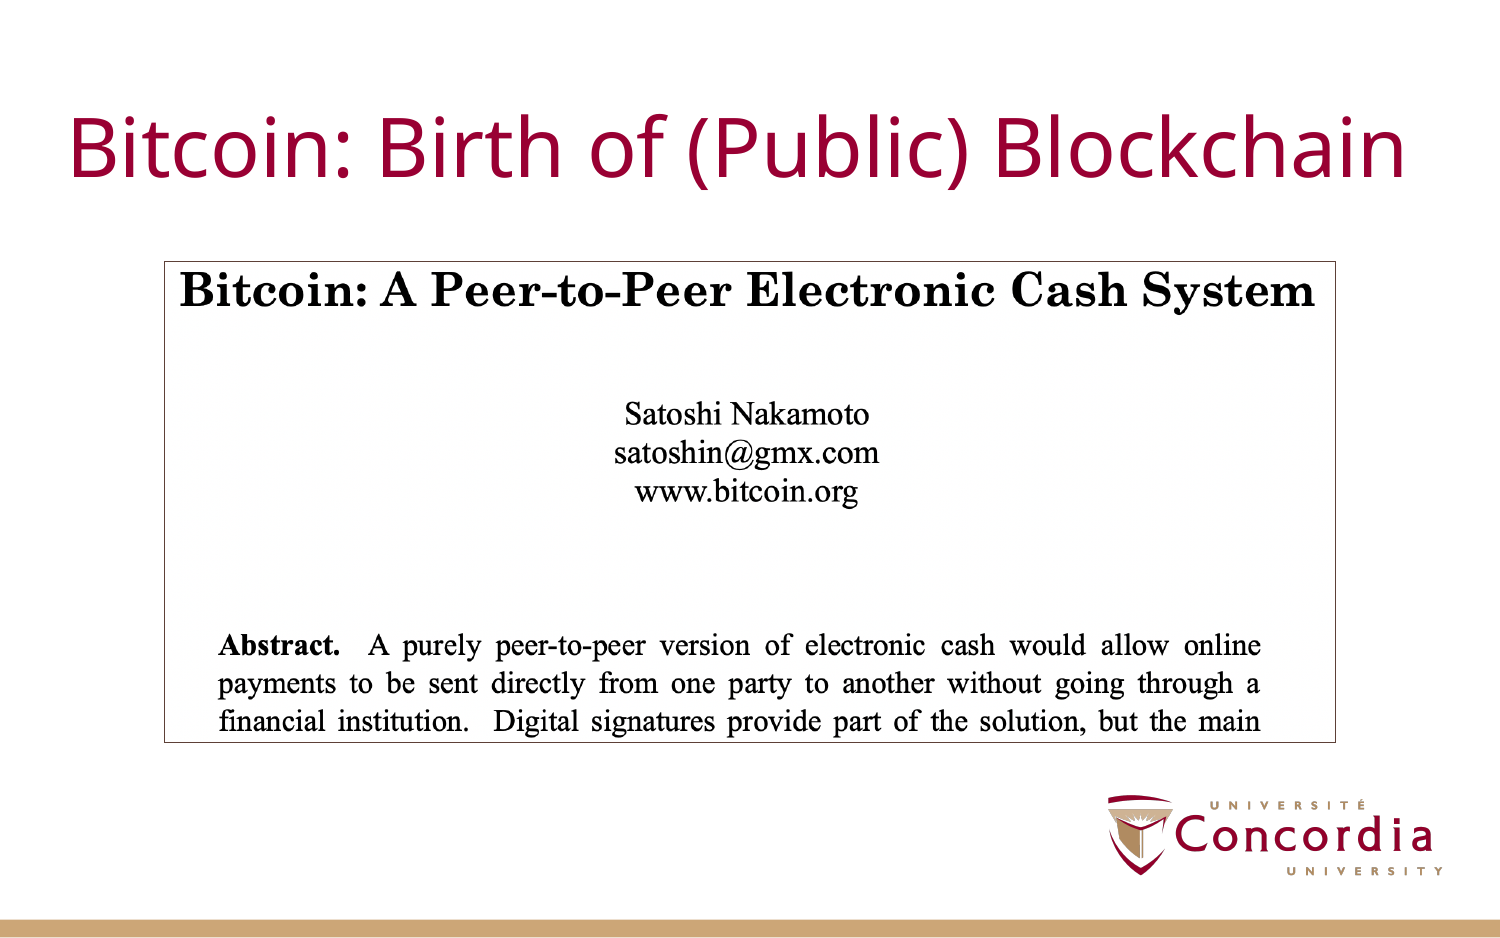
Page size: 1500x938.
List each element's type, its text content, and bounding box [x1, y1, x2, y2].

title Bitcoin: Birth of (Public) Blockchain [51, 57, 1449, 210]
picture [1108, 795, 1464, 878]
picture [164, 261, 1336, 744]
